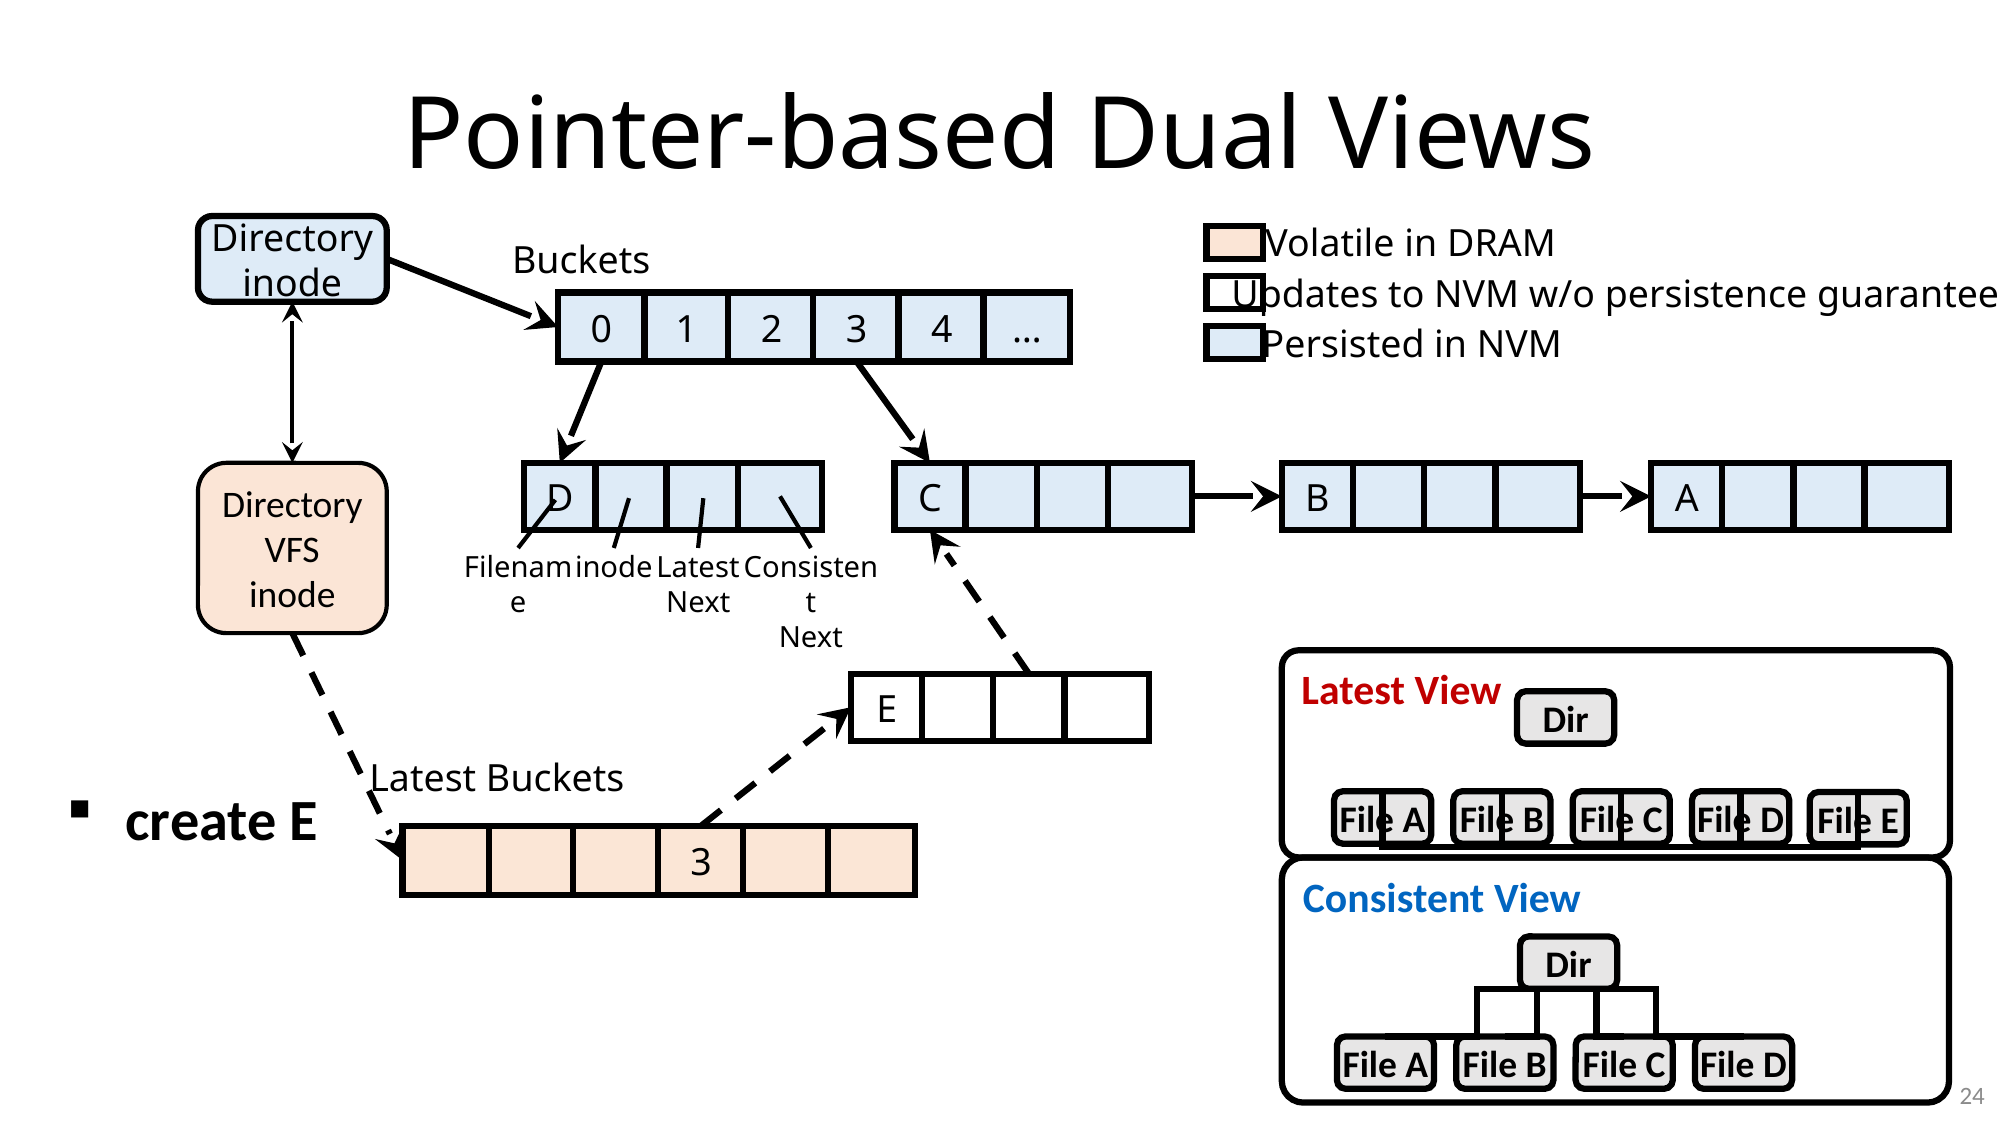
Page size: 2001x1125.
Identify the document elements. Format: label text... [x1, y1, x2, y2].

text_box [518, 499, 556, 548]
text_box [524, 462, 823, 530]
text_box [1629, 680, 1677, 856]
text_box Consistent Next [740, 547, 882, 653]
text_box Buckets [497, 228, 666, 289]
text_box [402, 825, 915, 895]
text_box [1336, 936, 1793, 1089]
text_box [558, 292, 1071, 362]
text_box Latest View [1737, 649, 1952, 858]
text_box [1569, 739, 1618, 796]
text_box Latest Buckets [403, 746, 640, 807]
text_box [780, 496, 811, 548]
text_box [701, 707, 851, 826]
text_box Latest Next [654, 547, 740, 618]
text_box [292, 633, 403, 861]
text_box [613, 498, 629, 548]
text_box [698, 498, 704, 548]
slide_number 24 [1550, 1065, 2000, 1125]
text_box inode [573, 547, 656, 583]
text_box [856, 361, 930, 463]
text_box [386, 258, 559, 327]
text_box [1450, 675, 1498, 859]
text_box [1687, 621, 1737, 915]
text_box Latest View [1280, 649, 1687, 858]
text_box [929, 529, 1029, 674]
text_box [1206, 211, 1969, 373]
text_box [850, 673, 1149, 741]
text_box Filename [463, 547, 573, 618]
text_box create E [51, 774, 292, 860]
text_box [559, 362, 602, 463]
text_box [1509, 735, 1558, 800]
title Pointer-based Dual Views [137, 59, 1863, 213]
text_box Directory inode [196, 214, 388, 303]
text_box File E [1808, 790, 1908, 846]
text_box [894, 462, 1193, 530]
text_box Consistent View [1280, 856, 1951, 1104]
text_box Directory VFS inode [196, 461, 388, 635]
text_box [1651, 462, 1950, 530]
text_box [1281, 462, 1580, 530]
